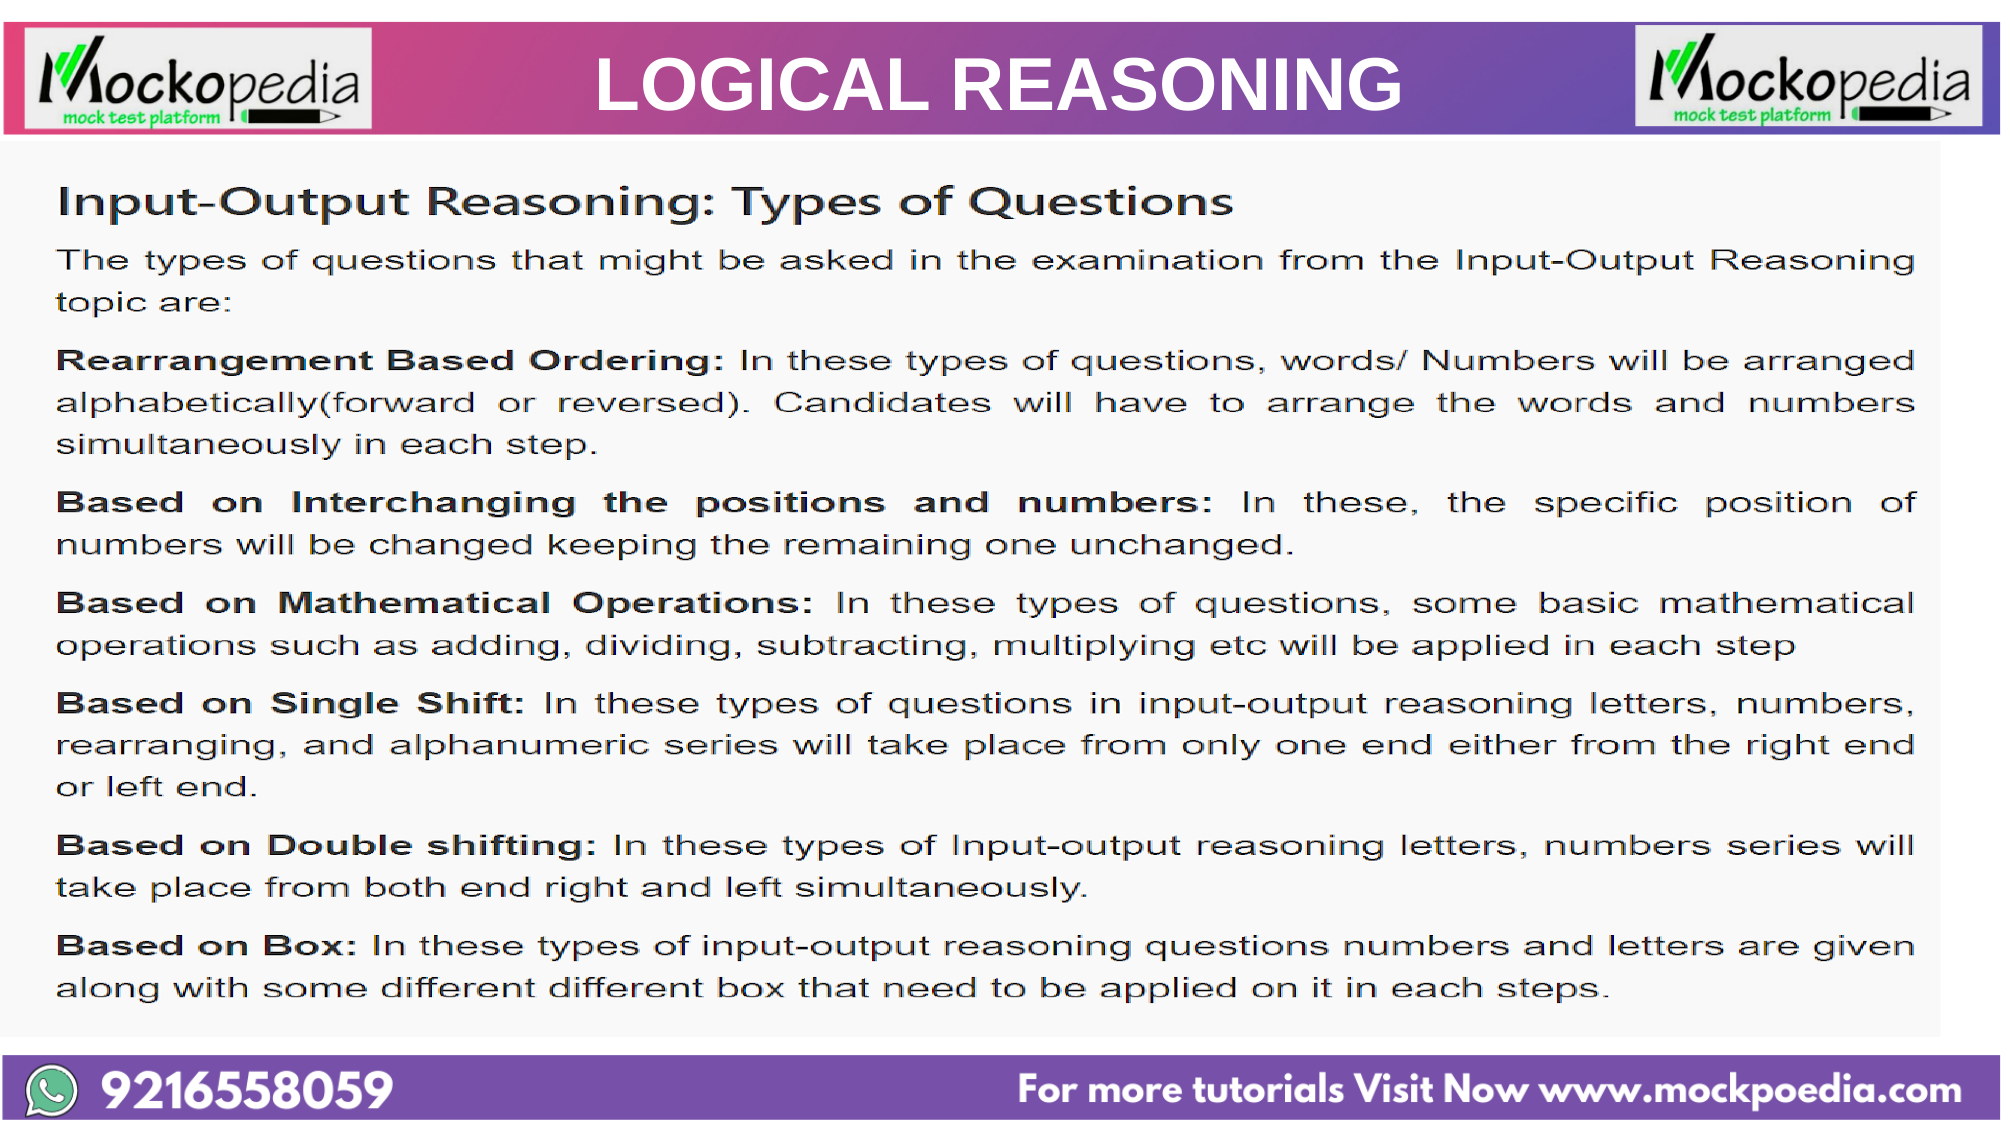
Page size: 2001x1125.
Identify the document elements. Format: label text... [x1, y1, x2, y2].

title LOGICAL REASONING [41, 31, 1959, 142]
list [0, 141, 1941, 1038]
picture [0, 0, 2001, 1125]
